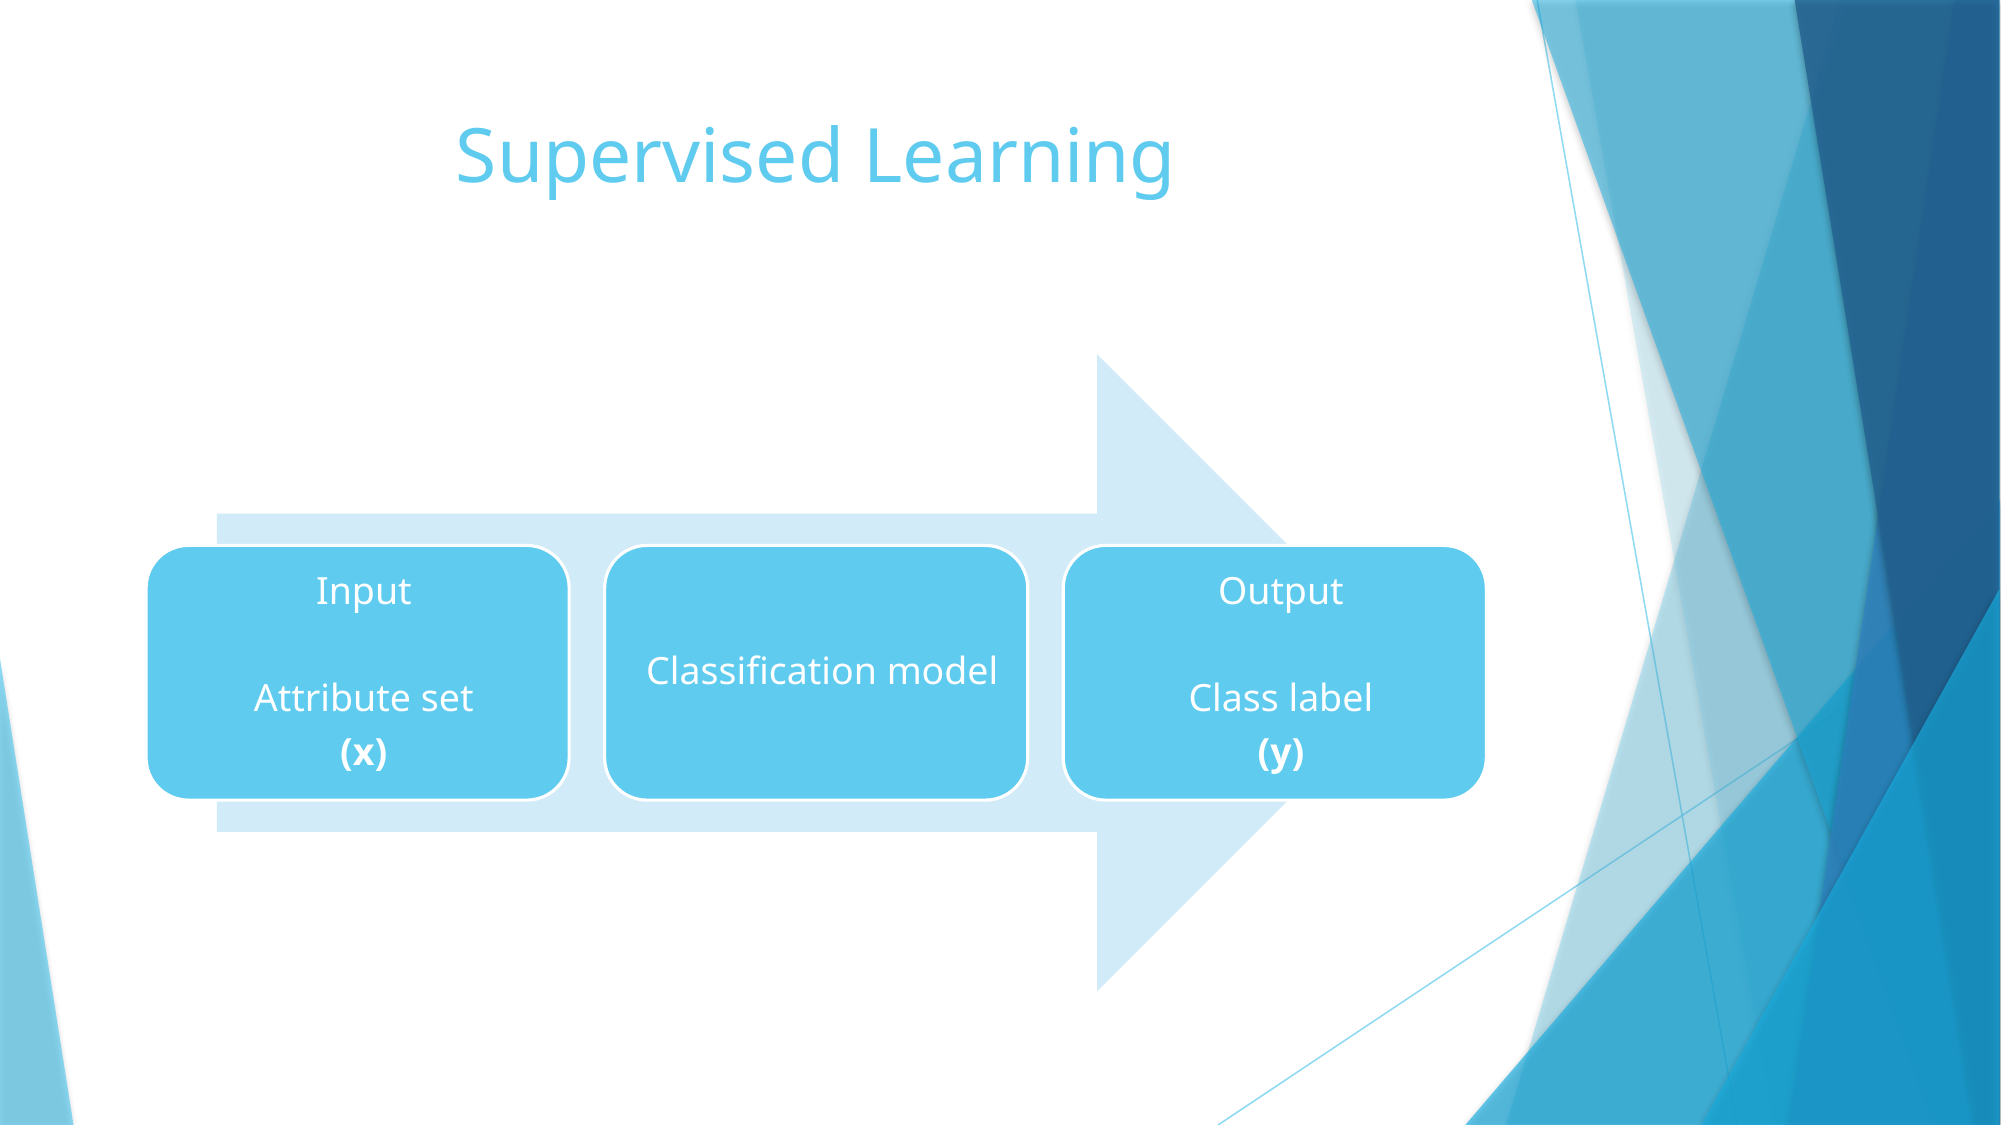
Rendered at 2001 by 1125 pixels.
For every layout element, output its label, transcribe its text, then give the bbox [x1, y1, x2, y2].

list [110, 353, 1522, 992]
title Supervised Learning [111, 99, 1522, 317]
